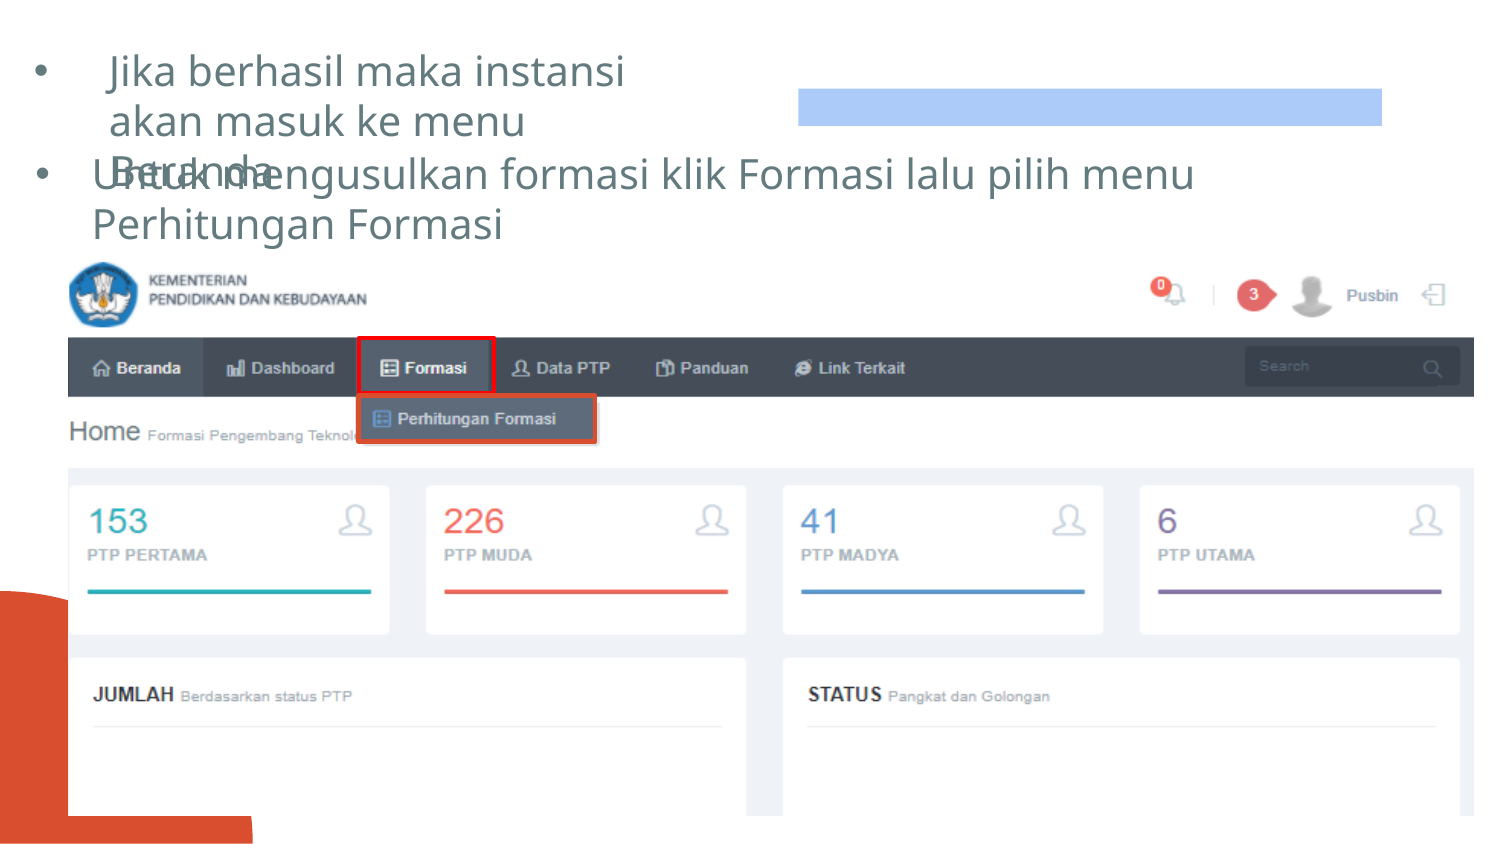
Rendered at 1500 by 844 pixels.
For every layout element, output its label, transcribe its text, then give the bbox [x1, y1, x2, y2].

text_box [68, 254, 1474, 816]
text_box Untuk mengusulkan formasi klik Formasi lalu pilih menu Perhitungan Formasi [20, 133, 1381, 227]
title Jika berhasil maka instansi akan masuk ke menu Beranda [18, 30, 651, 125]
